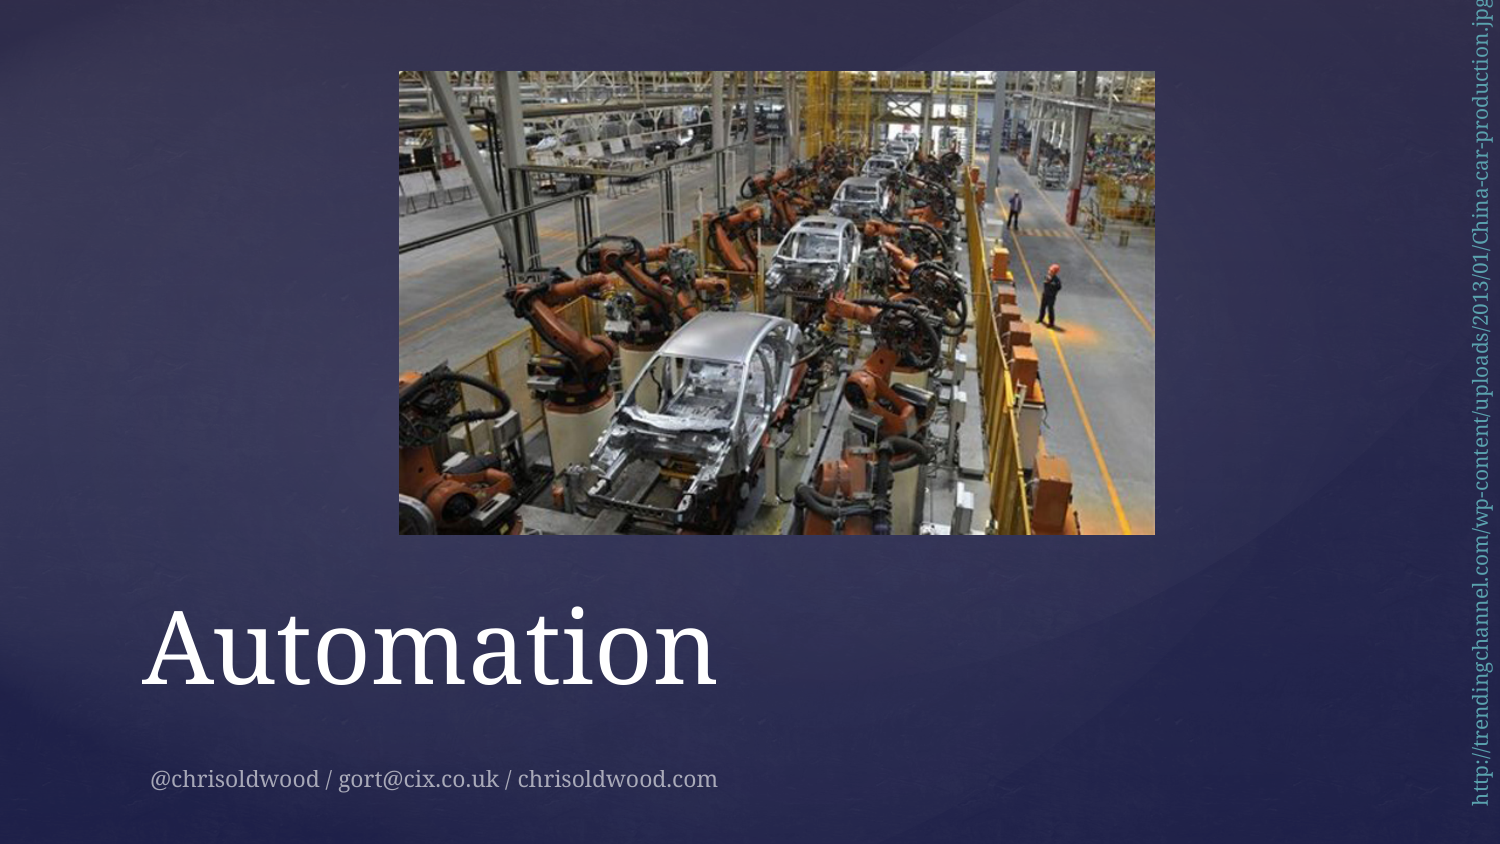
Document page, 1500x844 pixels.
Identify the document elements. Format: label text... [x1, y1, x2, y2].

footer @chrisoldwood / gort@cix.co.uk / chrisoldwood.com [135, 757, 885, 803]
picture [399, 71, 1156, 535]
title Automation [127, 600, 1365, 713]
text_box http://trendingchannel.com/wp-content/uploads/2013/01/China-car-production.jpg [1459, 0, 1500, 821]
